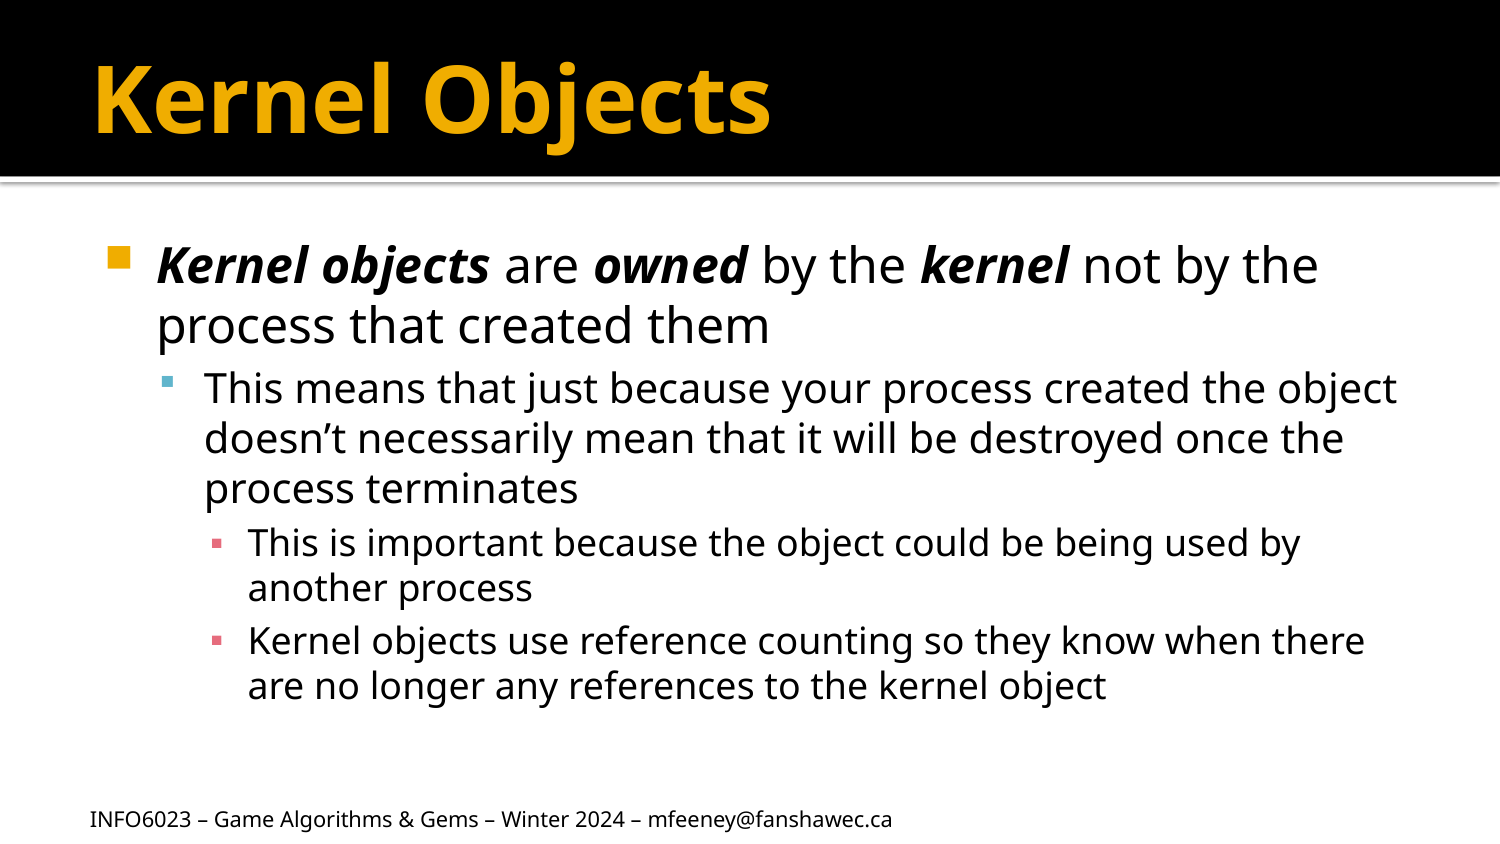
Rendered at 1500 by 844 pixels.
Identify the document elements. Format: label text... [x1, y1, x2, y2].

list Kernel objects are owned by the kernel not by the process that created them This means that just because your process created the object doesn’t necessarily mean that it will be destroyed once the process terminates This is important because the object could be being used by another process Kernel objects use reference counting so they know when there are no longer any references to the kernel object [75, 218, 1425, 788]
title Kernel Objects [75, 19, 1425, 174]
